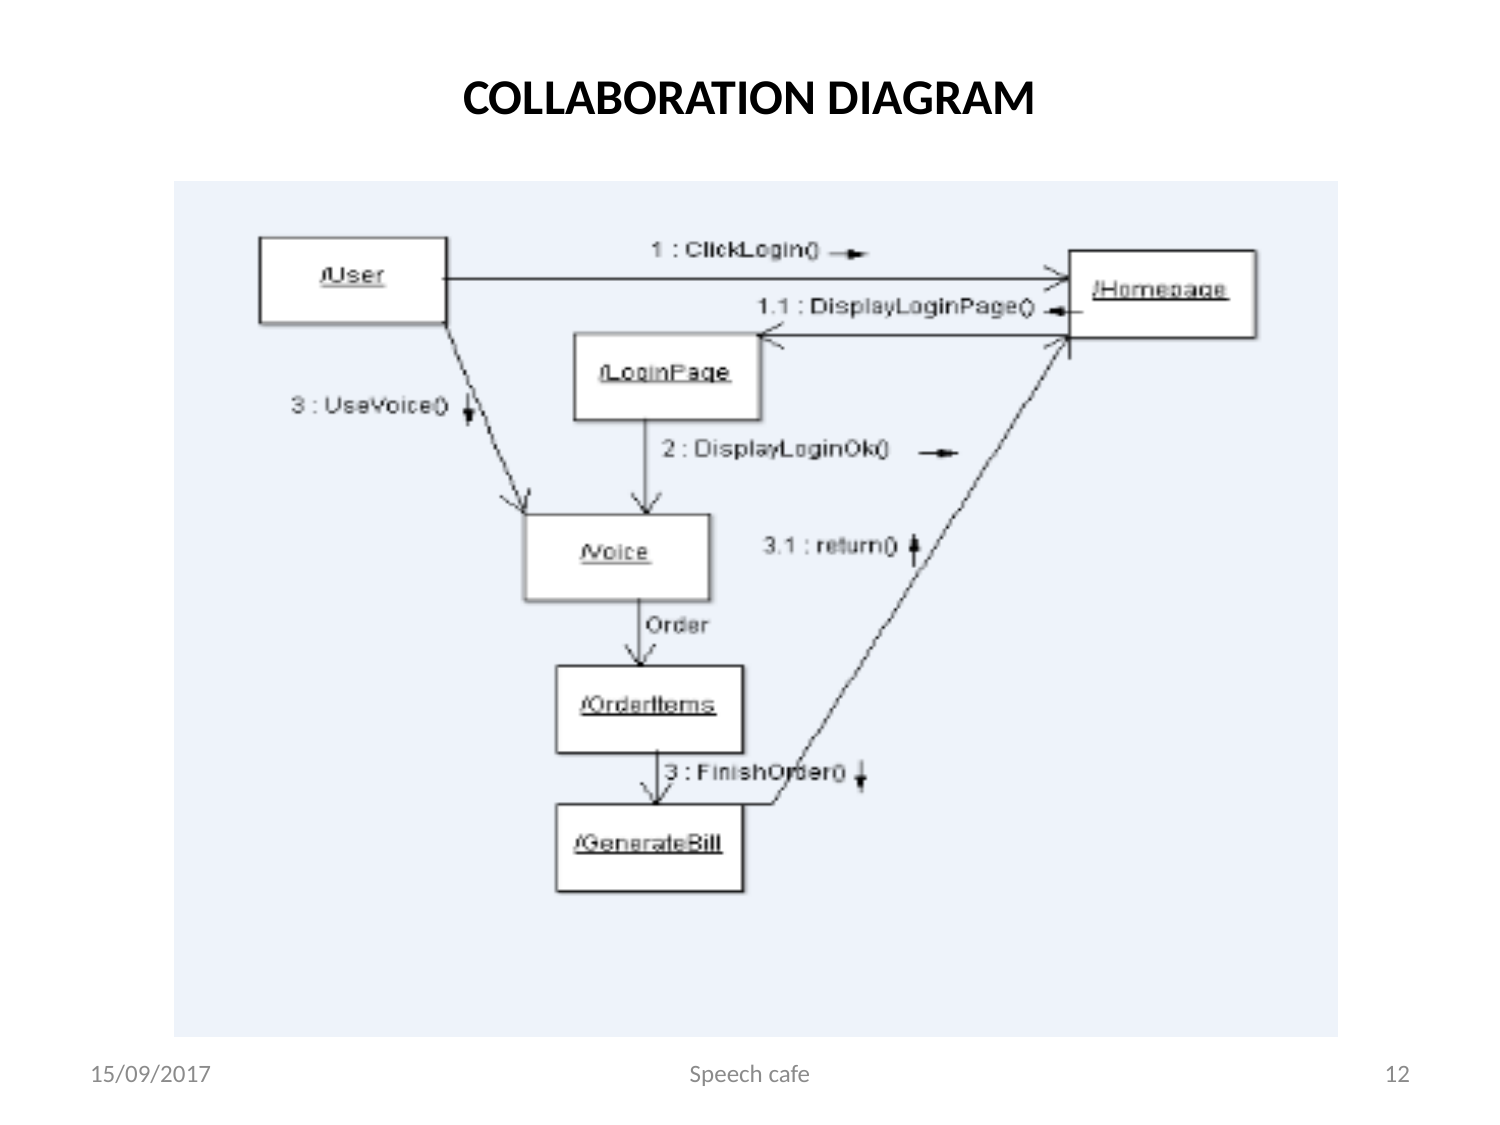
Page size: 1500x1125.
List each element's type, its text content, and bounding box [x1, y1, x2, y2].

slide_number 12 [1074, 1042, 1425, 1103]
picture [174, 181, 1338, 1037]
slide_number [75, 1042, 425, 1103]
footer Speech cafe [512, 1046, 988, 1103]
title COLLABORATION DIAGRAM [75, 0, 1425, 189]
